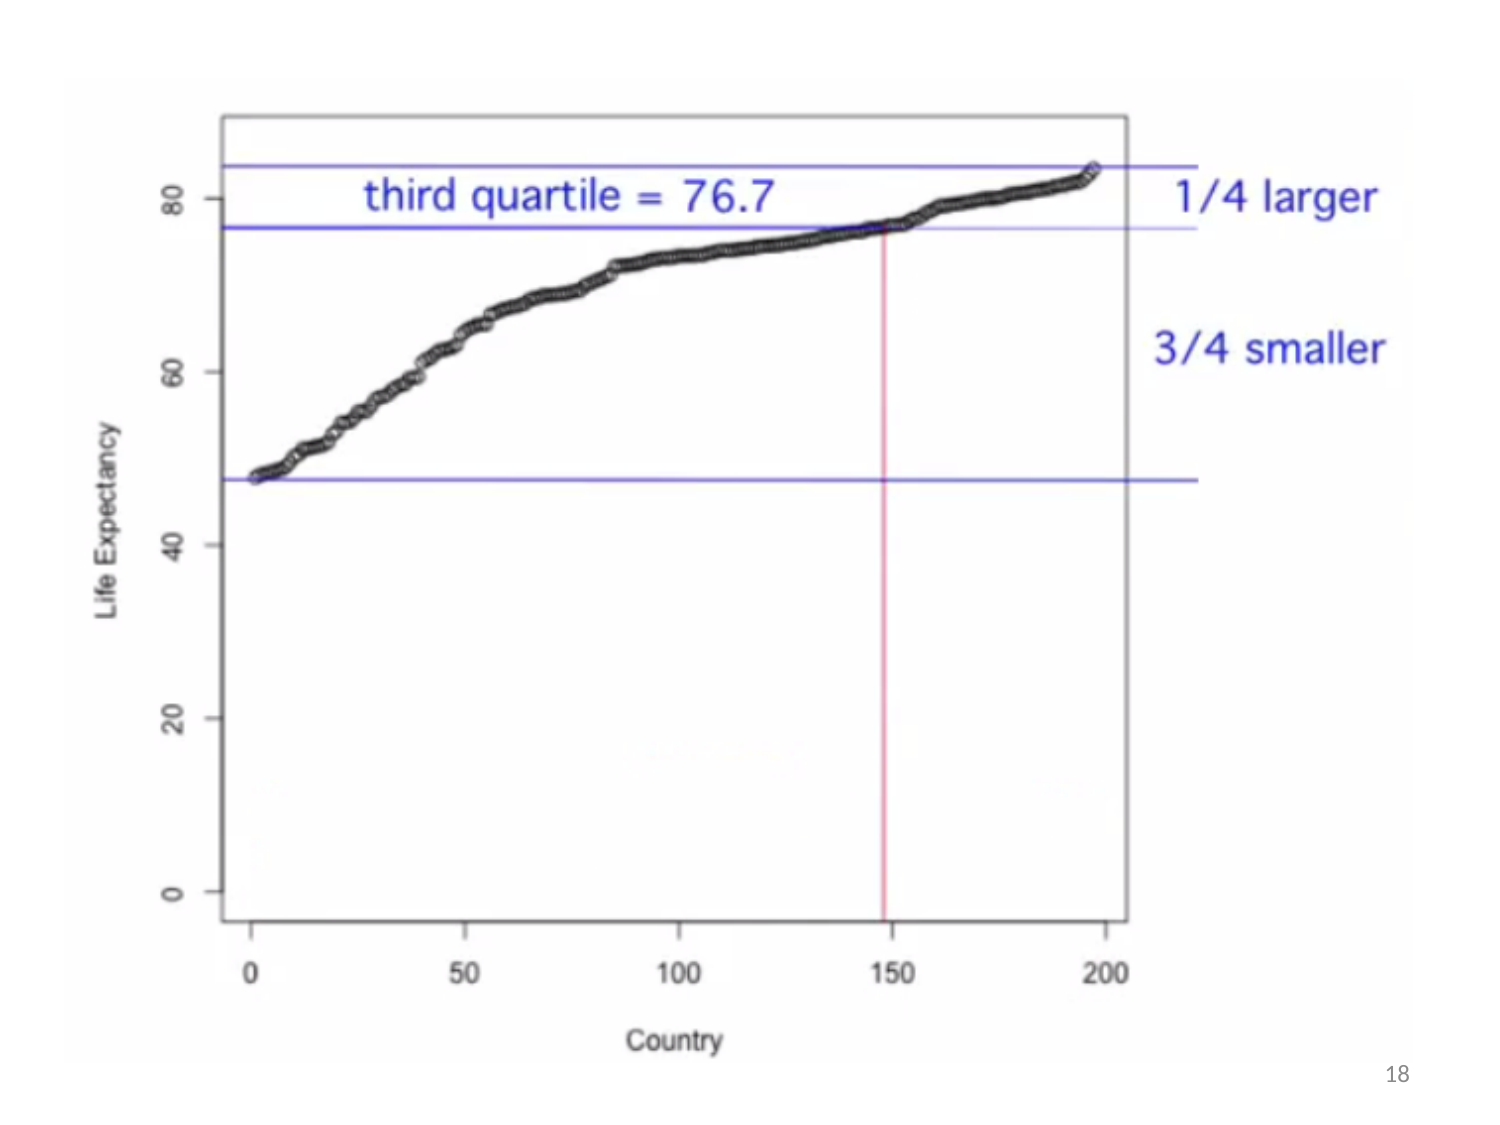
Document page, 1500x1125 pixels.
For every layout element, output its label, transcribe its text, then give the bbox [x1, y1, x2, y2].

picture [64, 78, 1413, 1063]
slide_number 18 [1074, 1042, 1425, 1103]
